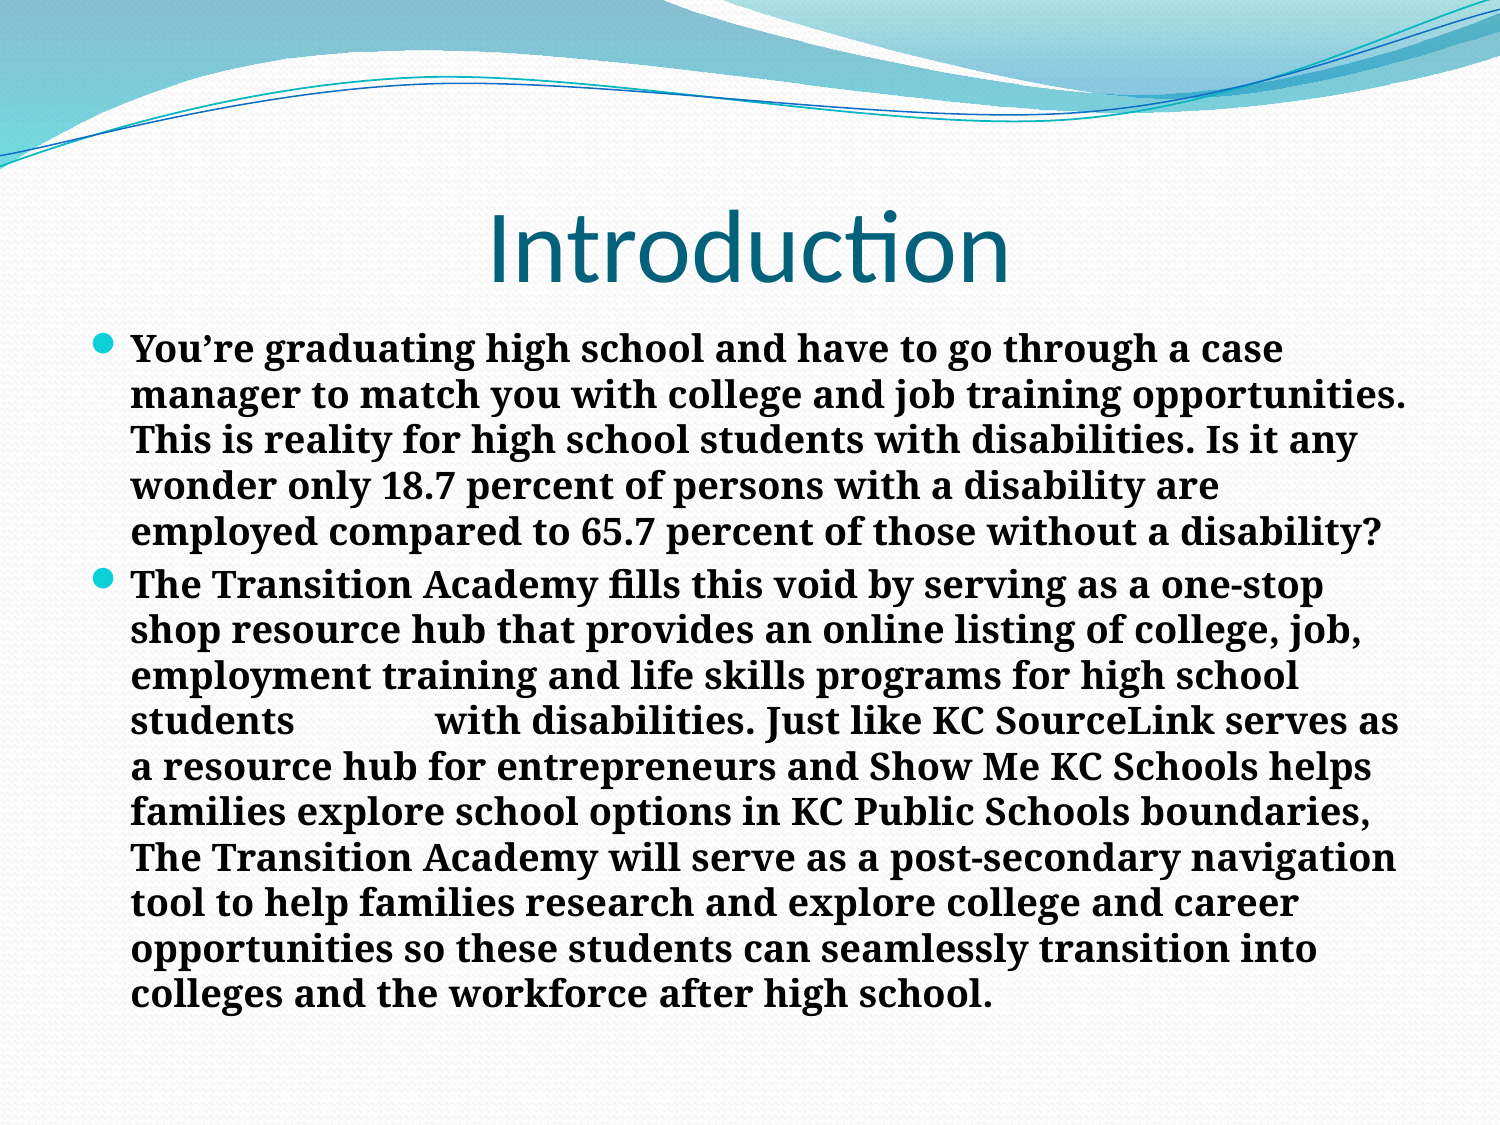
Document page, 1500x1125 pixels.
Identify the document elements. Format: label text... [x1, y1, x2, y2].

title Introduction [75, 115, 1425, 303]
list You’re graduating high school and have to go through a case manager to match you with college and job training opportunities. This is reality for high school students with disabilities. Is it any wonder only 18.7 percent of persons with a disability are employed compared to 65.7 percent of those without a disability? The Transition Academy fills this void by serving as a one-stop shop resource hub that provides an online listing of college, job, employment training and life skills programs for high school students with disabilities. Just like KC SourceLink serves as a resource hub for entrepreneurs and Show Me KC Schools helps families explore school options in KC Public Schools boundaries, The Transition Academy will serve as a post-secondary navigation tool to help families research and explore college and career opportunities so these students can seamlessly transition into colleges and the workforce after high school. [75, 317, 1425, 1038]
